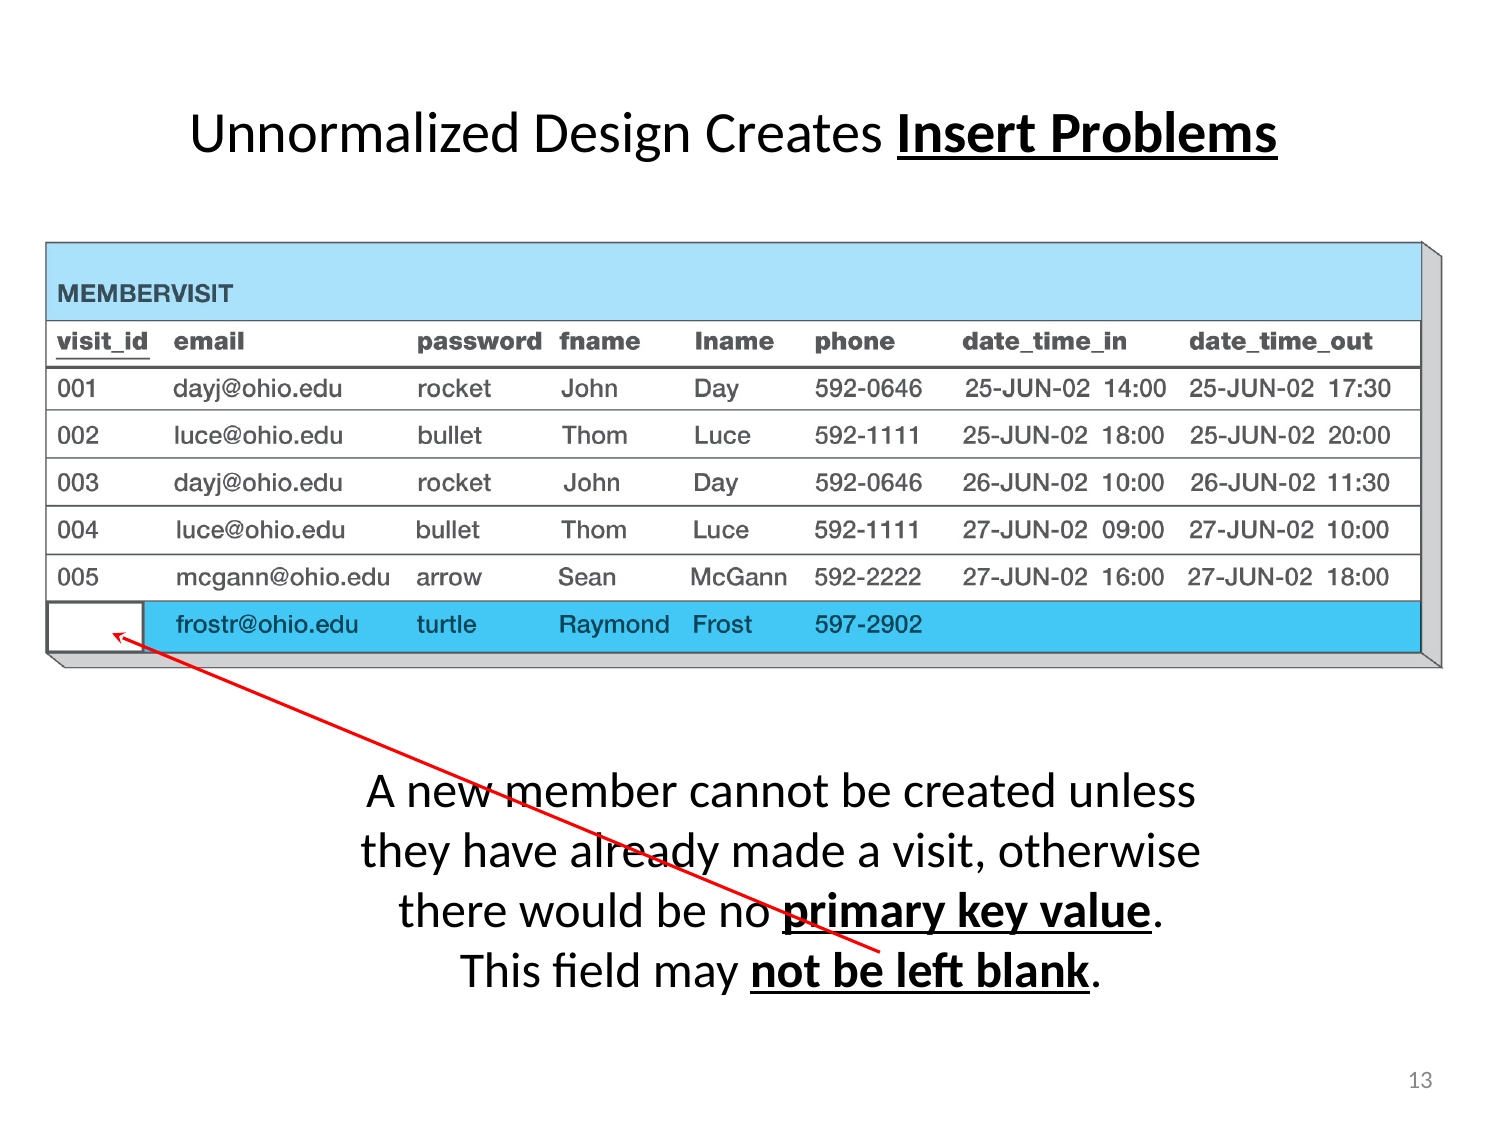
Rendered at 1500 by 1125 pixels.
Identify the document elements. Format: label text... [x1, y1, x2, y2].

picture [334, 621, 340, 630]
picture [720, 621, 726, 630]
slide_number ‹#› [1375, 1054, 1465, 1103]
picture [444, 622, 451, 633]
picture [645, 622, 650, 633]
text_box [111, 633, 881, 953]
picture [298, 621, 304, 630]
picture [659, 622, 665, 630]
picture [262, 622, 268, 630]
picture [630, 621, 636, 630]
picture [608, 622, 612, 633]
picture [564, 625, 573, 633]
picture [188, 622, 195, 633]
picture [197, 622, 203, 630]
picture [234, 622, 243, 633]
picture [616, 622, 622, 633]
picture [277, 622, 283, 633]
text_box A new member cannot be created unless they have already made a visit, otherwise there would be no primary key value. This field may not be left blank. [337, 749, 1225, 1005]
picture [37, 234, 1449, 681]
picture [590, 622, 595, 633]
title Unnormalized Design Creates Insert Problems [58, 35, 1409, 223]
